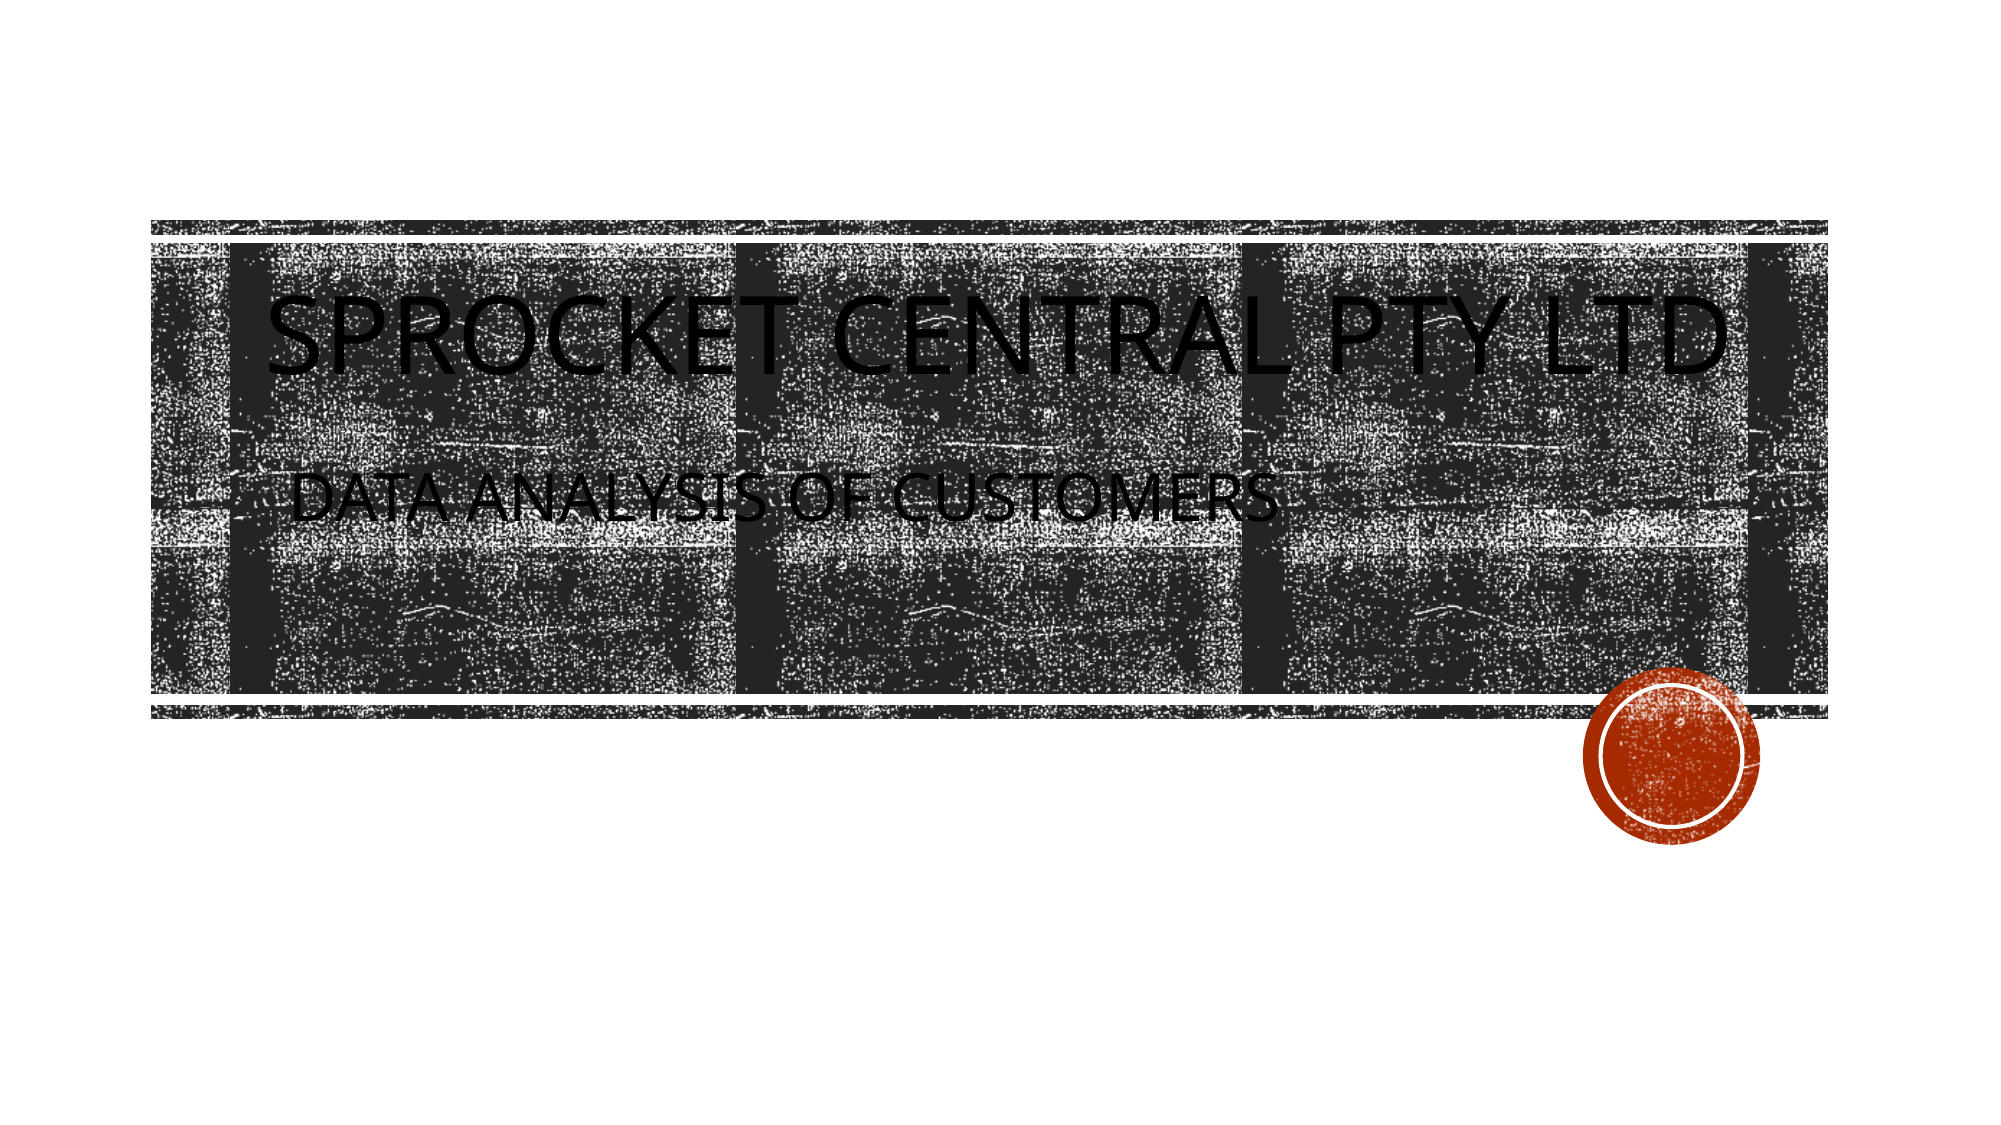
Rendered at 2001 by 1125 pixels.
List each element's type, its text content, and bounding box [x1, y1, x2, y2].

title Sprocket Central Pty Ltd [249, 245, 1750, 443]
subtitle DATA ANALYSIS OF CUSTOMERS [273, 456, 1774, 622]
